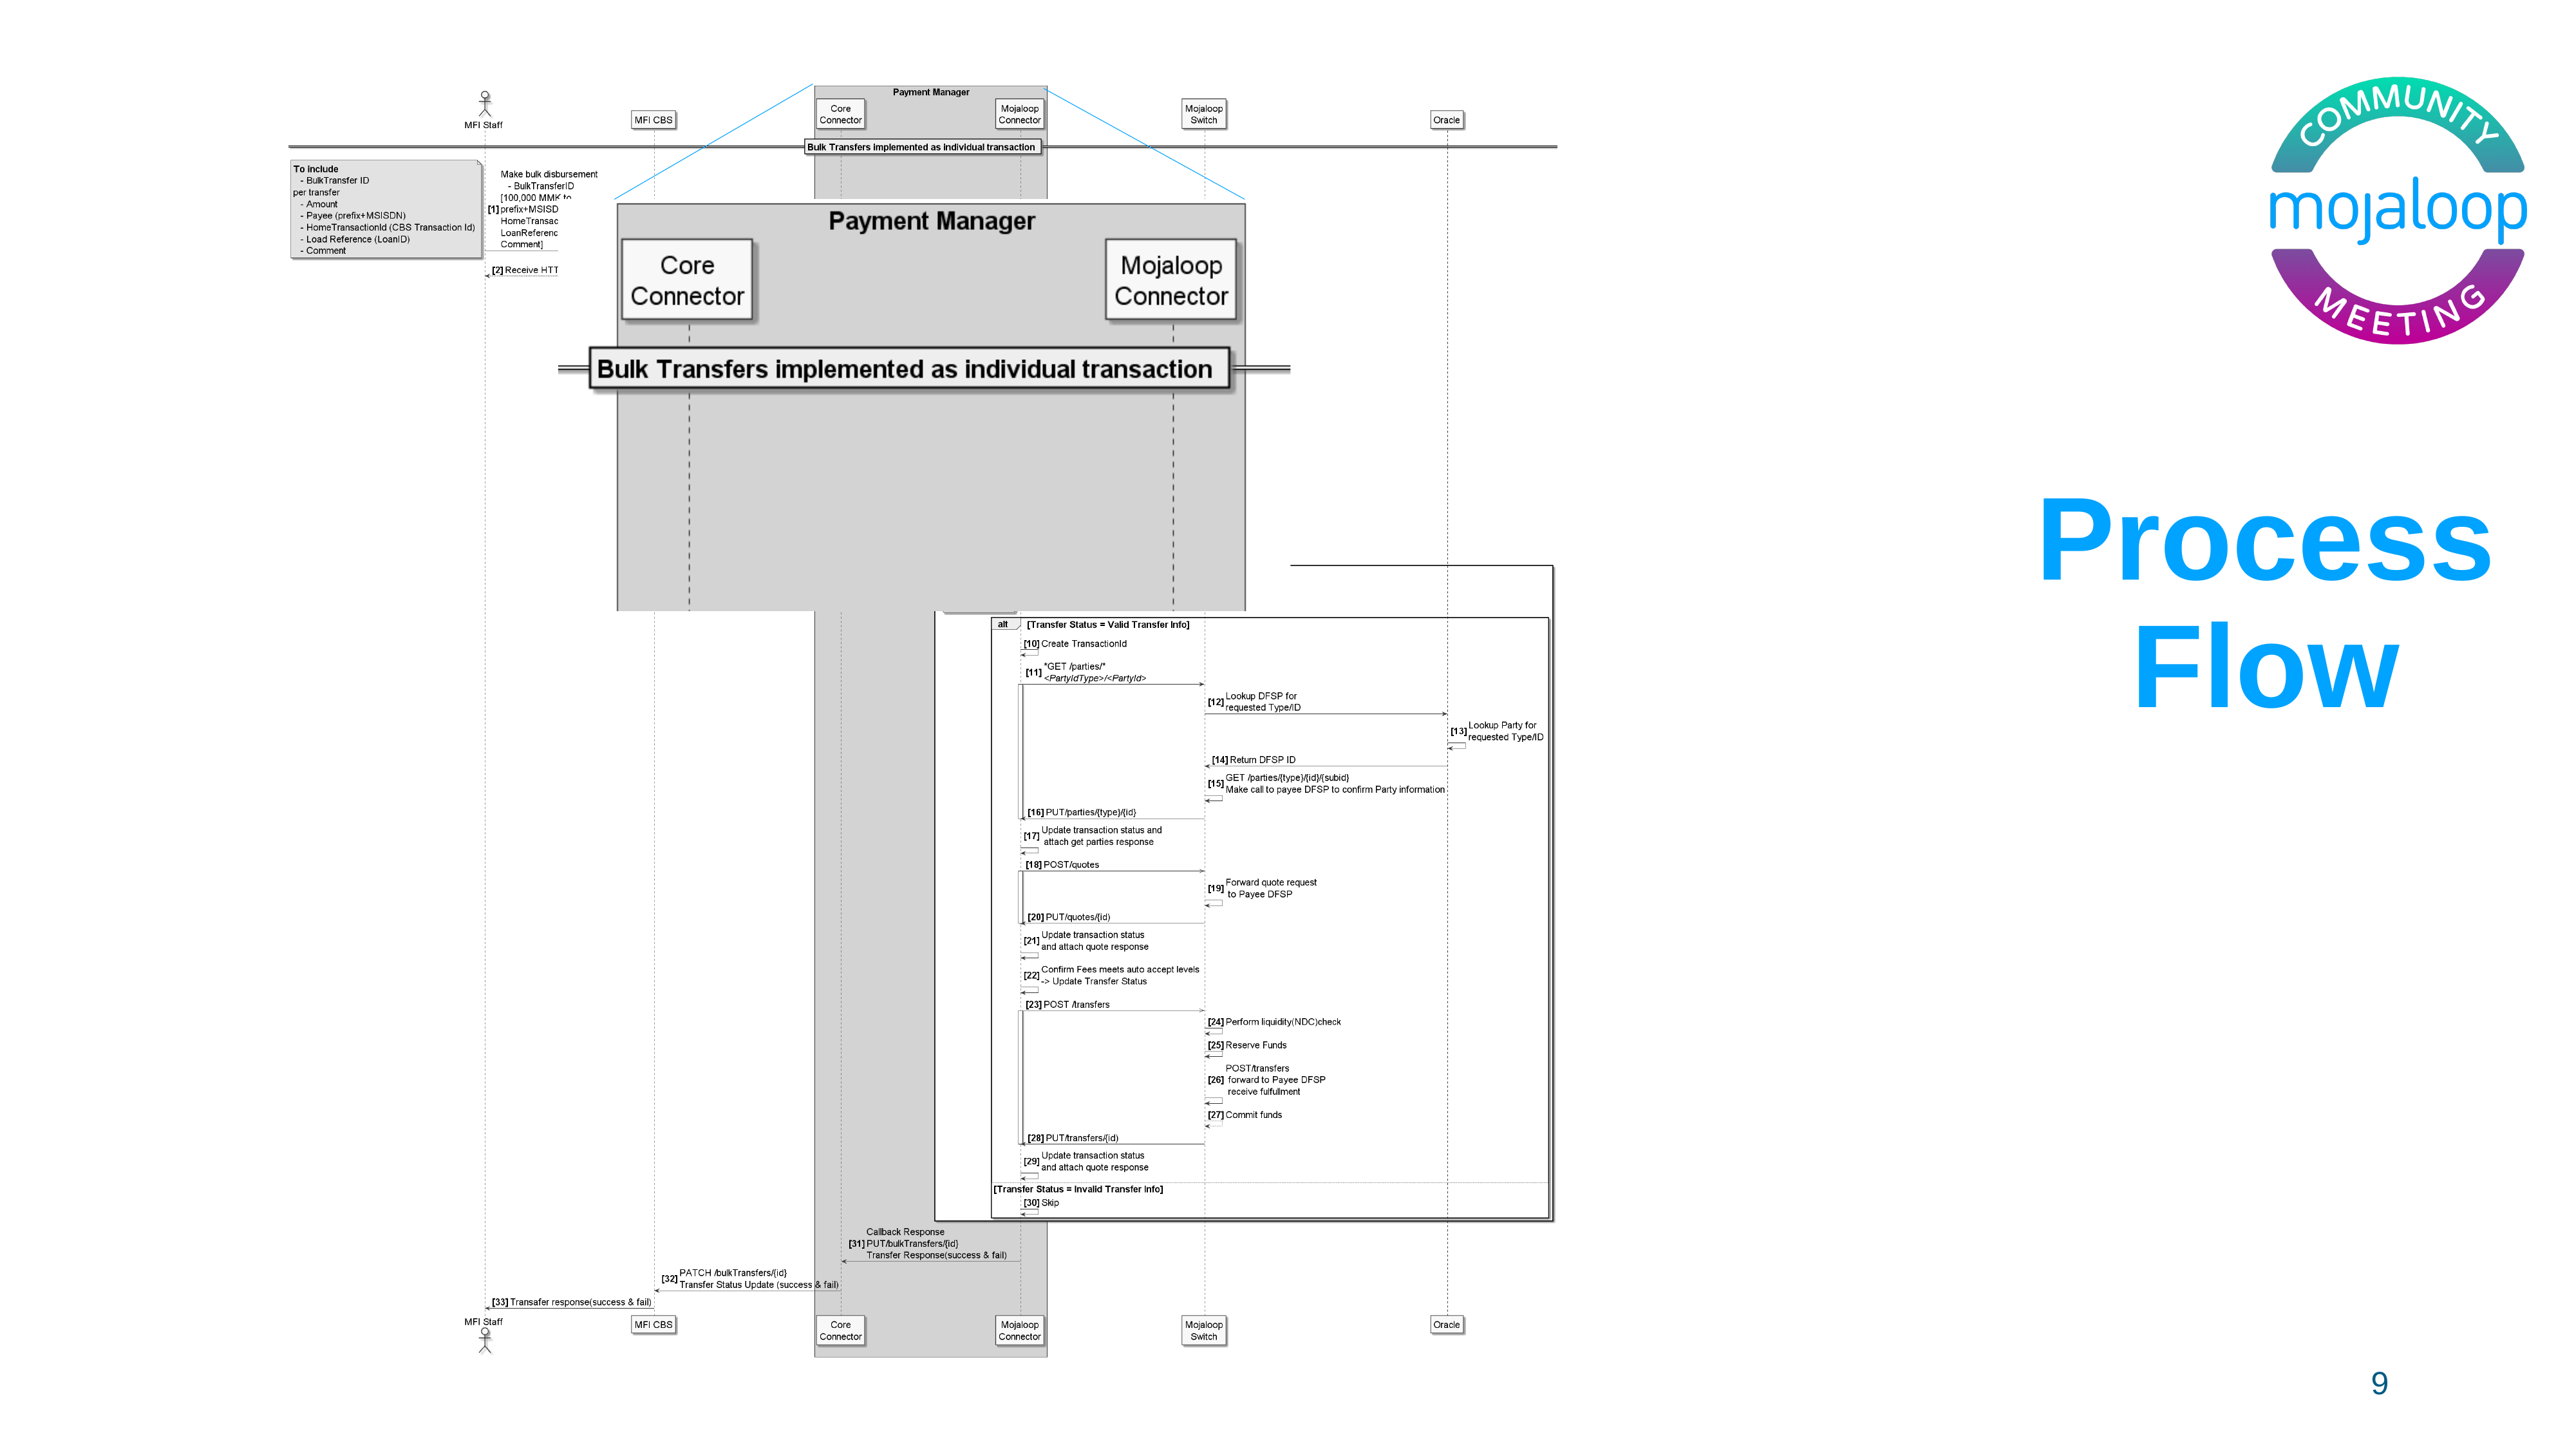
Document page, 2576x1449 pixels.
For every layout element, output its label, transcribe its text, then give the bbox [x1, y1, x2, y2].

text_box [1043, 88, 1245, 200]
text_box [614, 84, 813, 200]
slide_number 9 [1819, 1343, 2399, 1421]
picture [2270, 77, 2528, 345]
picture [287, 84, 1562, 1361]
title Process Flow [2017, 404, 2514, 806]
